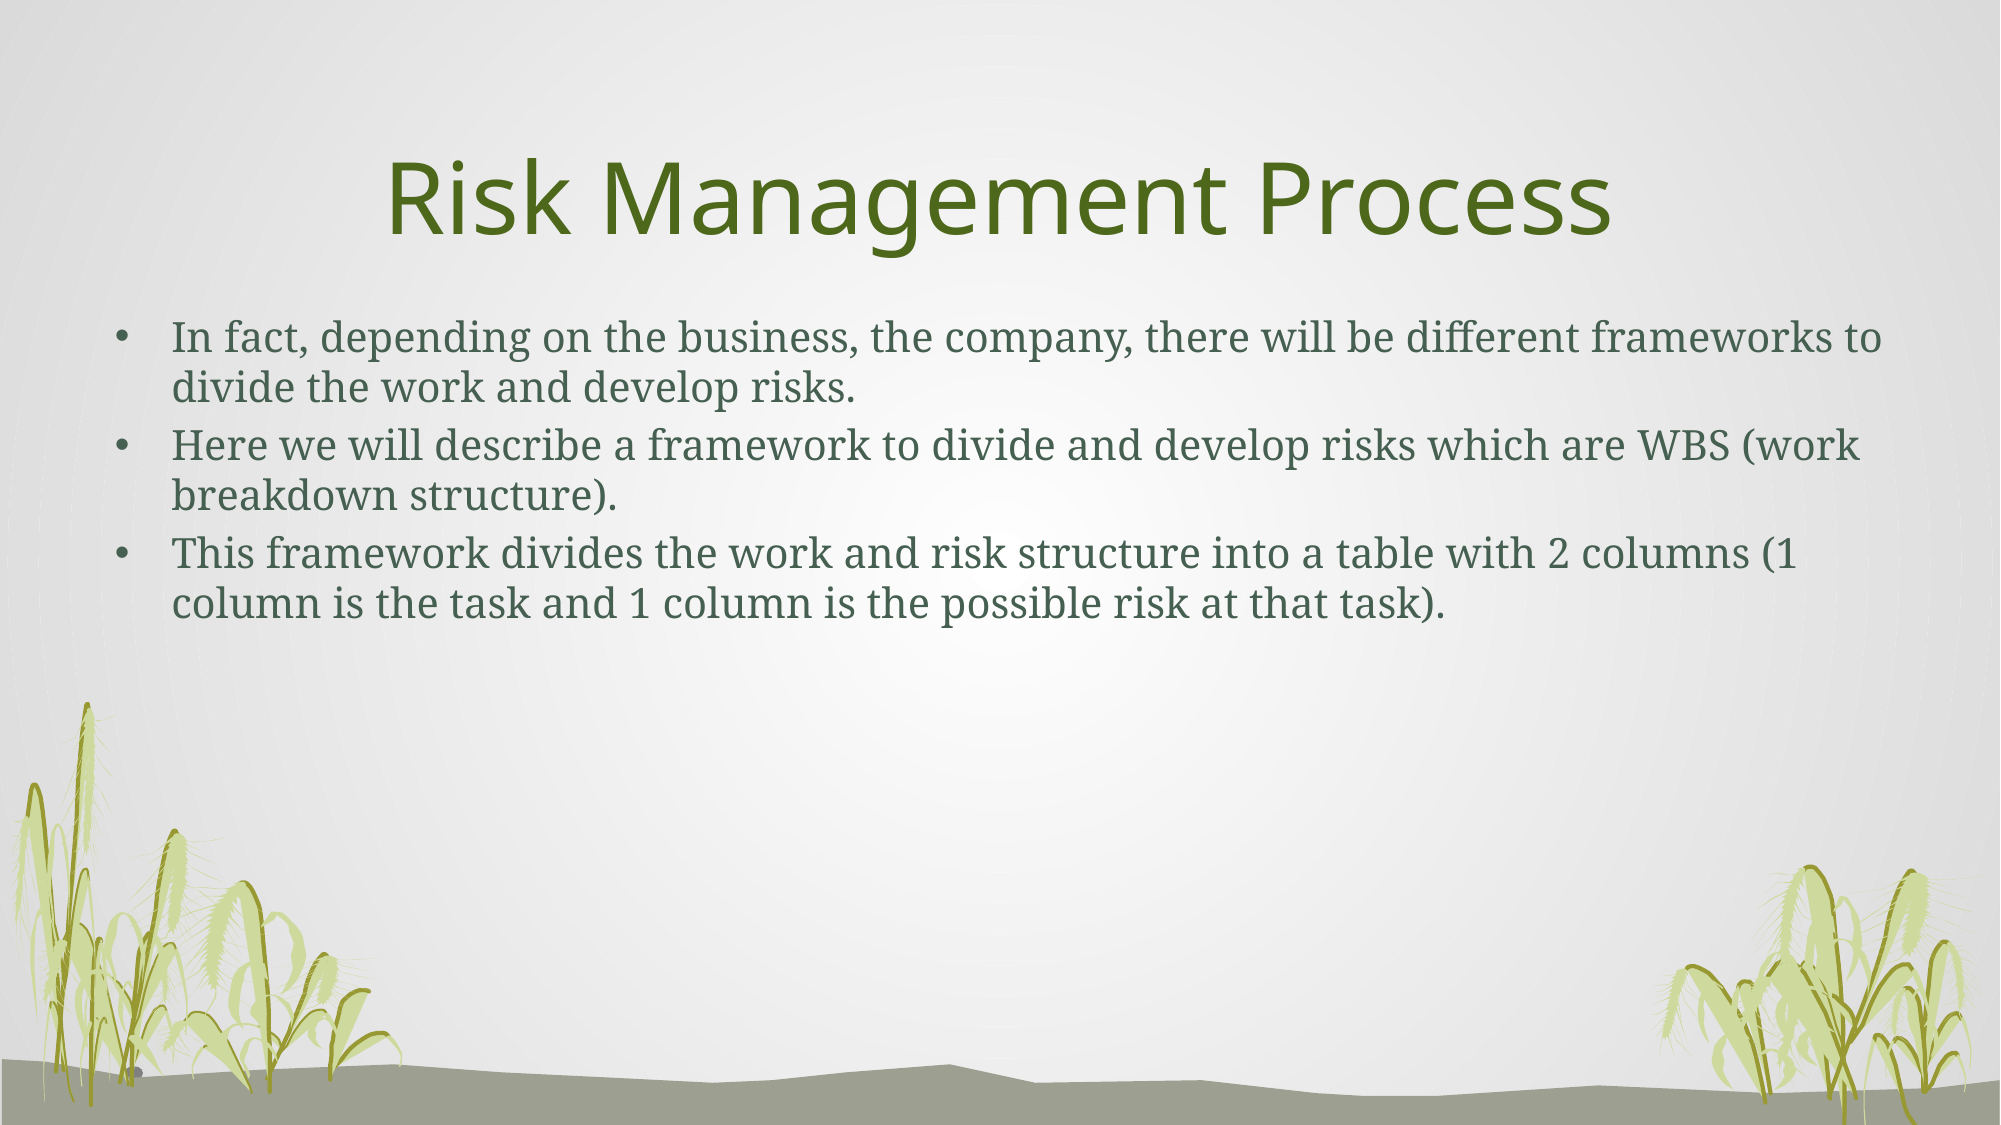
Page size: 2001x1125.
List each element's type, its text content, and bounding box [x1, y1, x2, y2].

title Risk Management Process [99, 0, 1900, 263]
list In fact, depending on the business, the company, there will be different frameworks to divide the work and develop risks. Here we will describe a framework to divide and develop risks which are WBS (work breakdown structure). This framework divides the work and risk structure into a table with 2 columns (1 column is the task and 1 column is the possible risk at that task). [99, 302, 1900, 1030]
